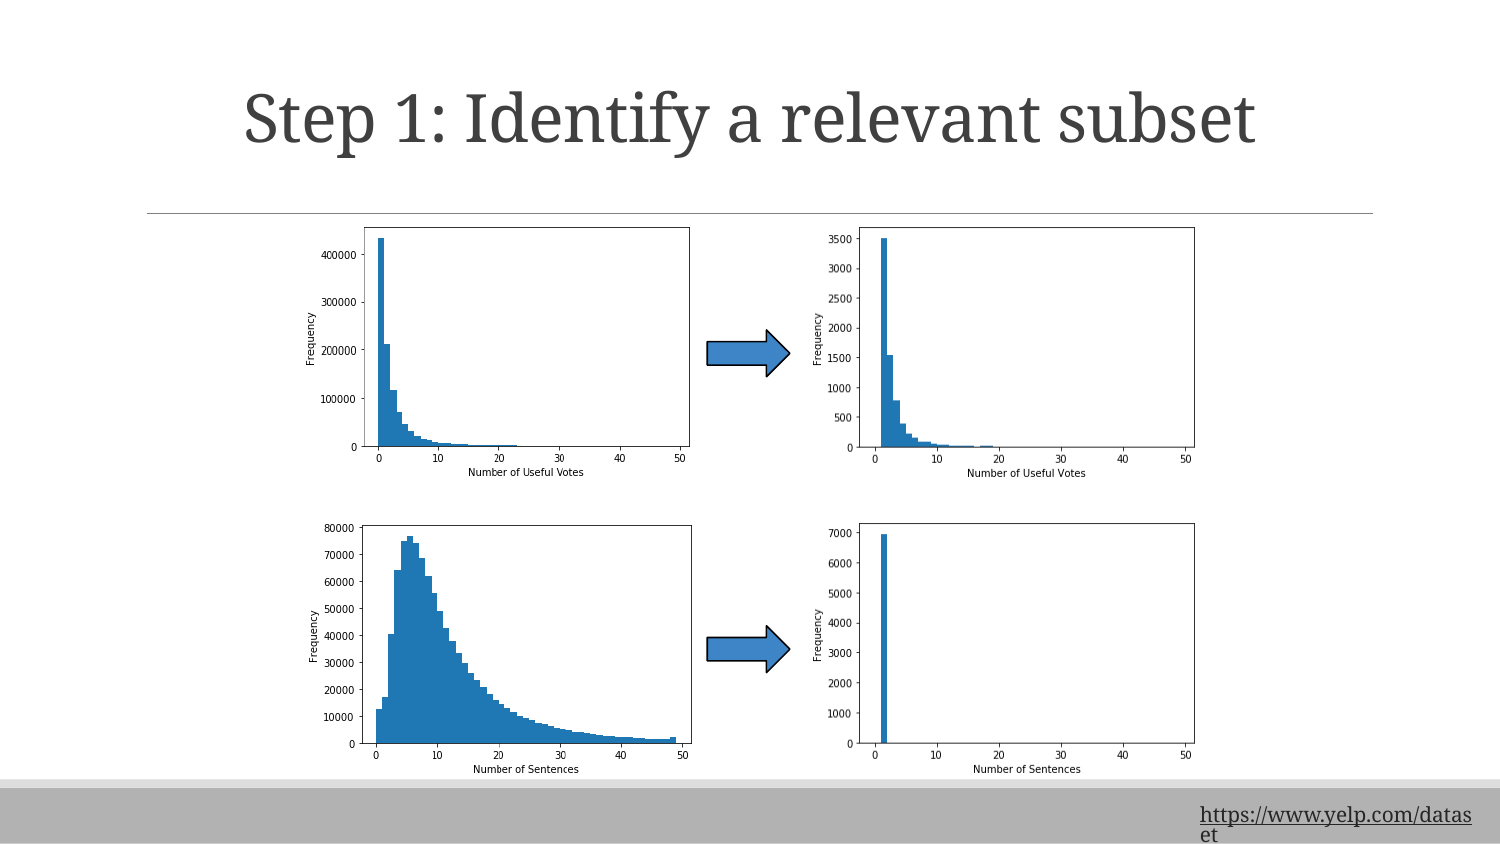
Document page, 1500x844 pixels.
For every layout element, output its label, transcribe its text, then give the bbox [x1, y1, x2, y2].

title Step 1: Identify a relevant subset [51, 72, 1449, 167]
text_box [298, 221, 1202, 782]
text_box https://www.yelp.com/dataset [1184, 786, 1496, 842]
